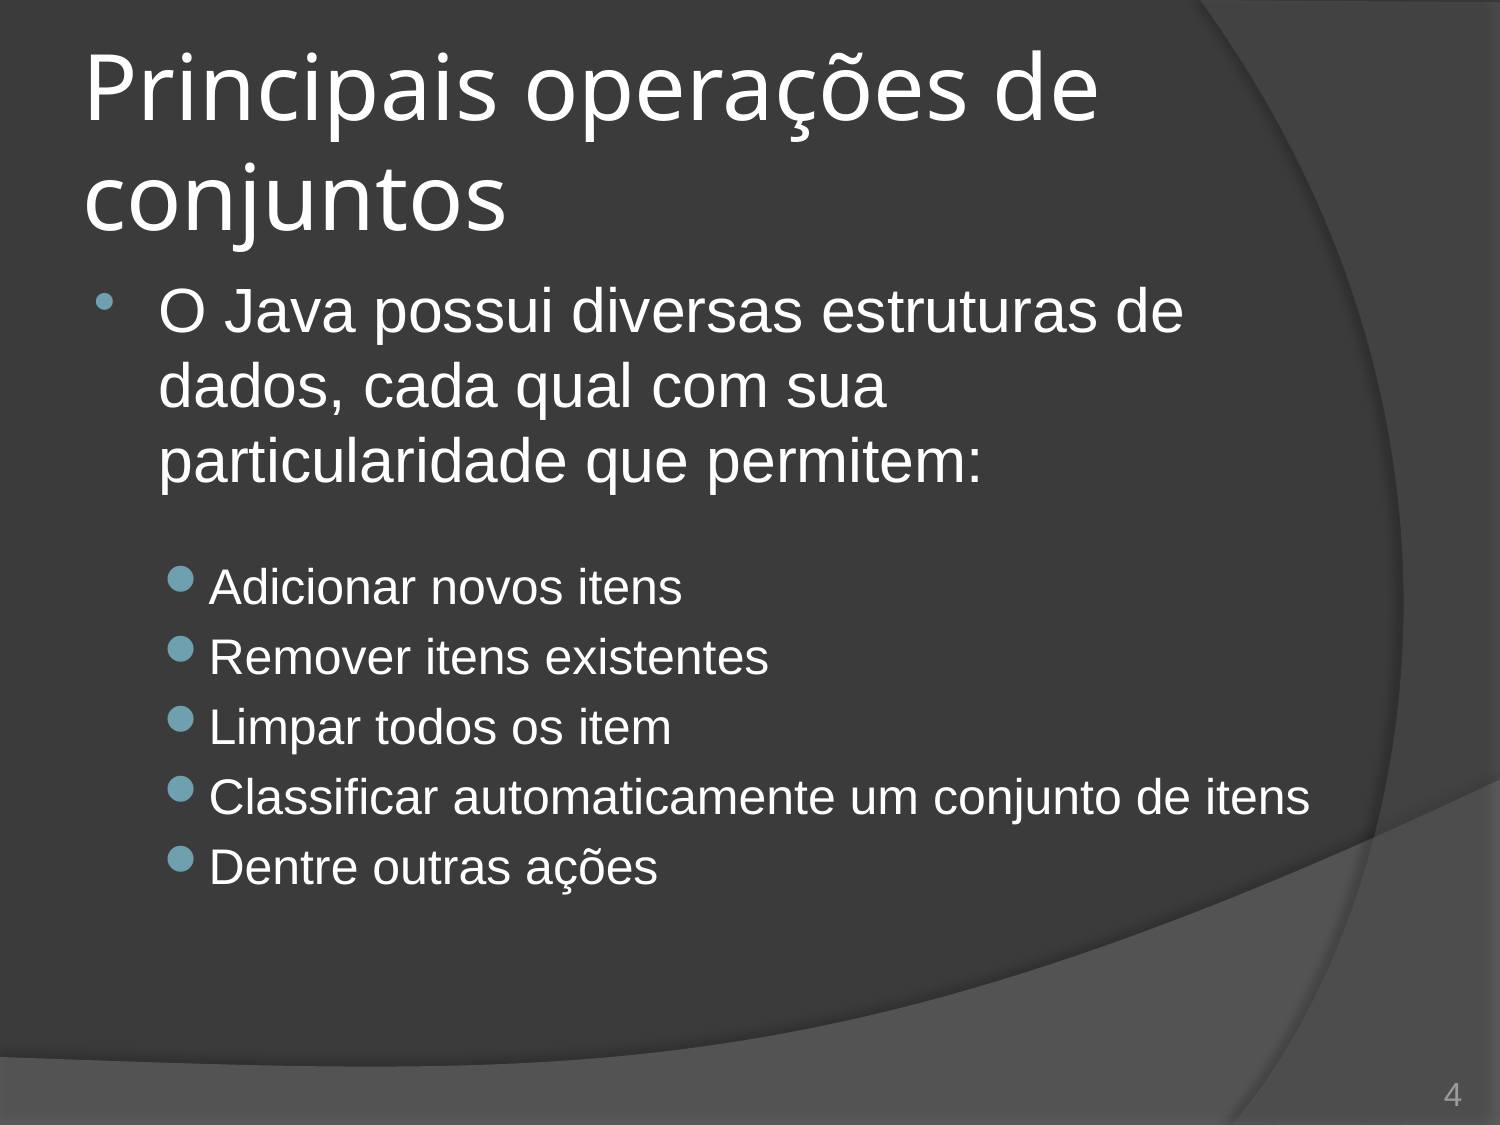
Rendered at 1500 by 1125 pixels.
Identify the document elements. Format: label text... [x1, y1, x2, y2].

title Principais operações de conjuntos [74, 44, 1436, 233]
slide_number 4 [1337, 1053, 1463, 1114]
list O Java possui diversas estruturas de dados, cada qual com sua particularidade que permitem: Adicionar novos itens Remover itens existentes Limpar todos os item Classificar automaticamente um conjunto de itens Dentre outras ações [74, 262, 1330, 1006]
